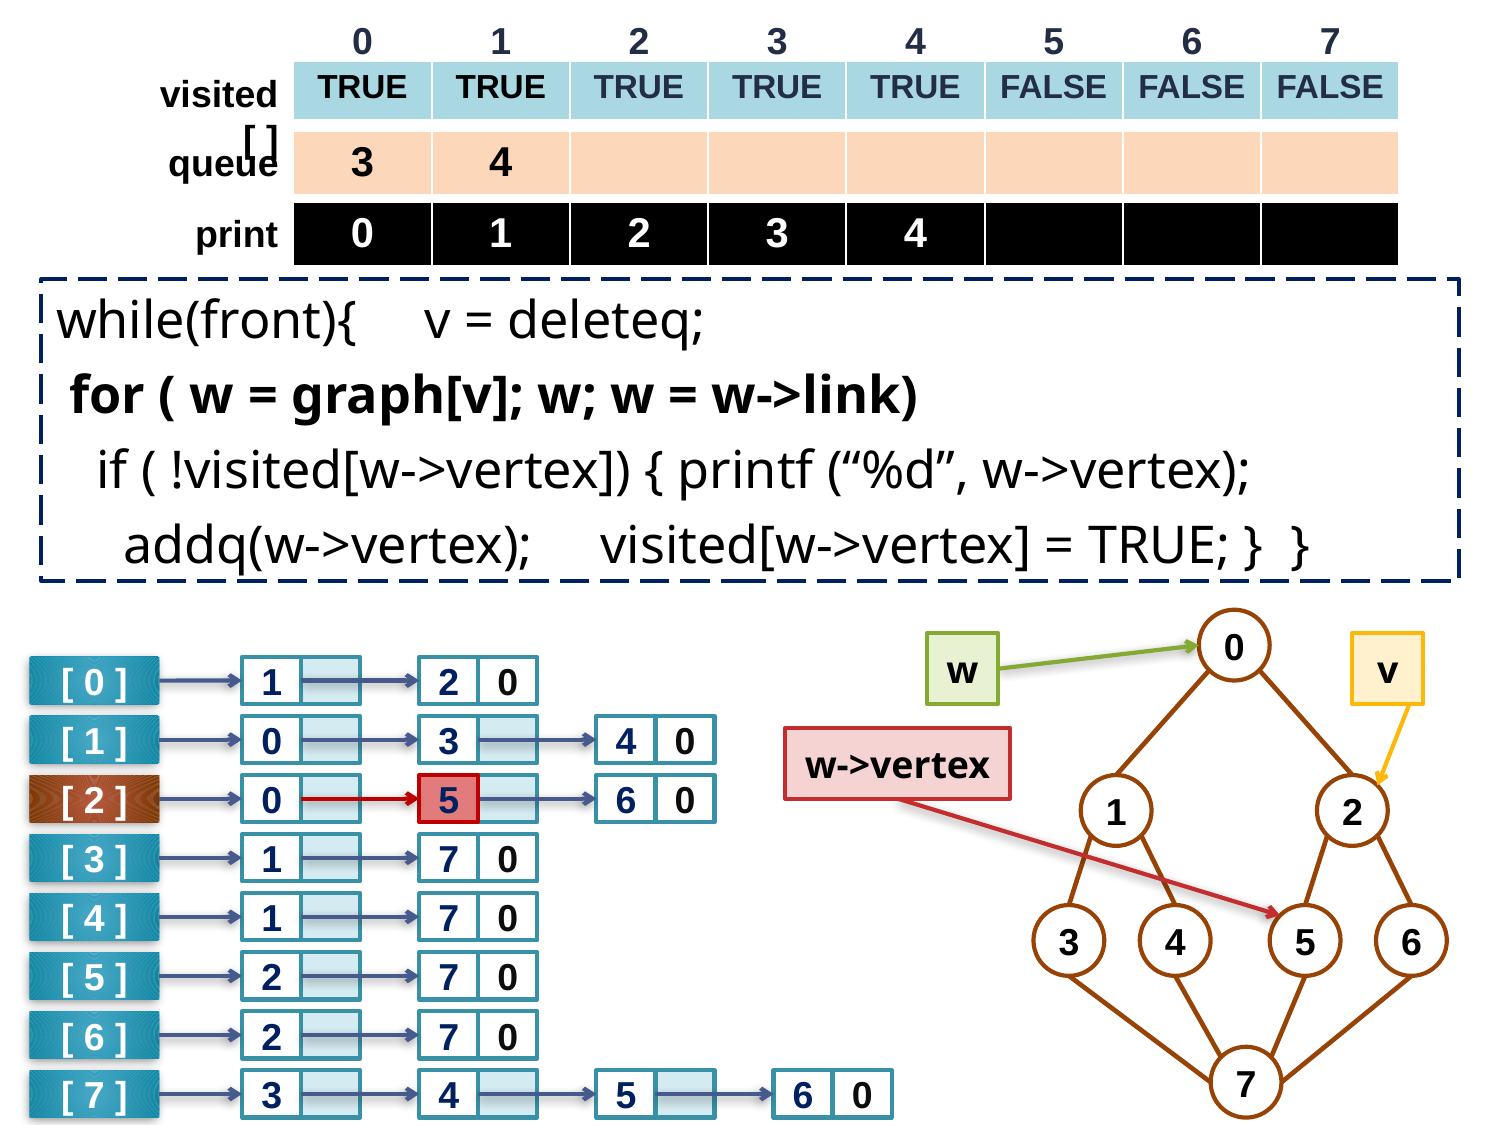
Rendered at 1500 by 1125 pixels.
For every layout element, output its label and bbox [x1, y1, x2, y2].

table_header [1262, 132, 1398, 194]
table_header [847, 14, 984, 60]
table_header [709, 132, 845, 194]
text_box [29, 1009, 539, 1061]
table_header [1124, 132, 1260, 194]
table_header [433, 62, 569, 119]
table_header [294, 14, 431, 60]
table_header [986, 62, 1122, 119]
text_box [29, 950, 539, 1002]
table_header [1262, 14, 1398, 60]
table_header [986, 14, 1122, 60]
table_header [294, 132, 431, 194]
table_header [571, 14, 707, 60]
table_header [433, 14, 569, 60]
table_header [433, 203, 569, 265]
table_header [1262, 203, 1398, 265]
text_box [29, 891, 539, 942]
table_header [847, 203, 984, 265]
table_header [1124, 203, 1260, 265]
text_box [29, 714, 717, 765]
table_header [294, 203, 431, 265]
table_header [709, 203, 845, 265]
table_header [1124, 62, 1260, 119]
table_header [571, 132, 707, 194]
text_box [29, 832, 539, 883]
text_box [104, 62, 294, 192]
text_box [41, 278, 1459, 582]
table_header [986, 132, 1122, 194]
table_header [709, 62, 845, 119]
text_box [104, 202, 294, 263]
table_header [571, 62, 707, 119]
table_header [847, 62, 984, 119]
text_box [29, 655, 539, 706]
table_header [709, 14, 845, 60]
table_header [1124, 14, 1260, 60]
table_header [571, 203, 707, 265]
text_box [29, 773, 717, 824]
text_box [29, 1068, 894, 1120]
table_header [1262, 62, 1398, 119]
table_header [986, 203, 1122, 265]
table_header [294, 62, 431, 119]
table_header [433, 132, 569, 194]
text_box [783, 607, 1449, 1120]
table_header [847, 132, 984, 194]
